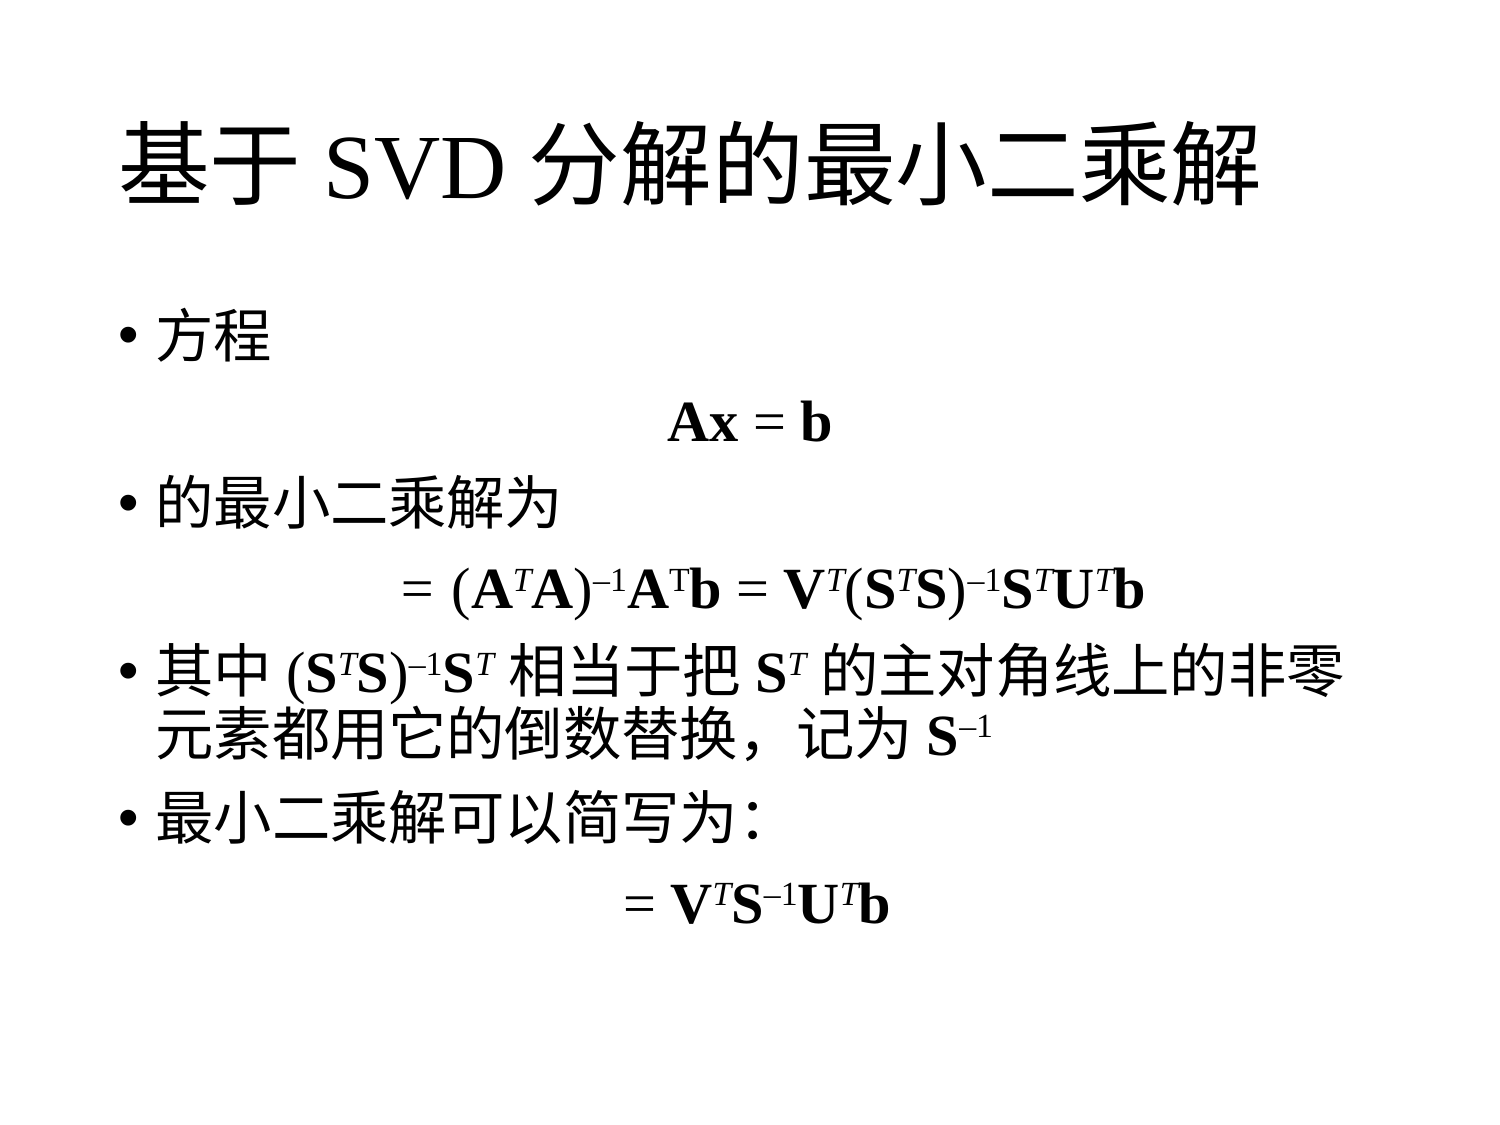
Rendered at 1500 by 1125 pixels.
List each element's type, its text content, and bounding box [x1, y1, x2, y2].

title 基于SVD分解的最小二乘解 [103, 59, 1397, 278]
